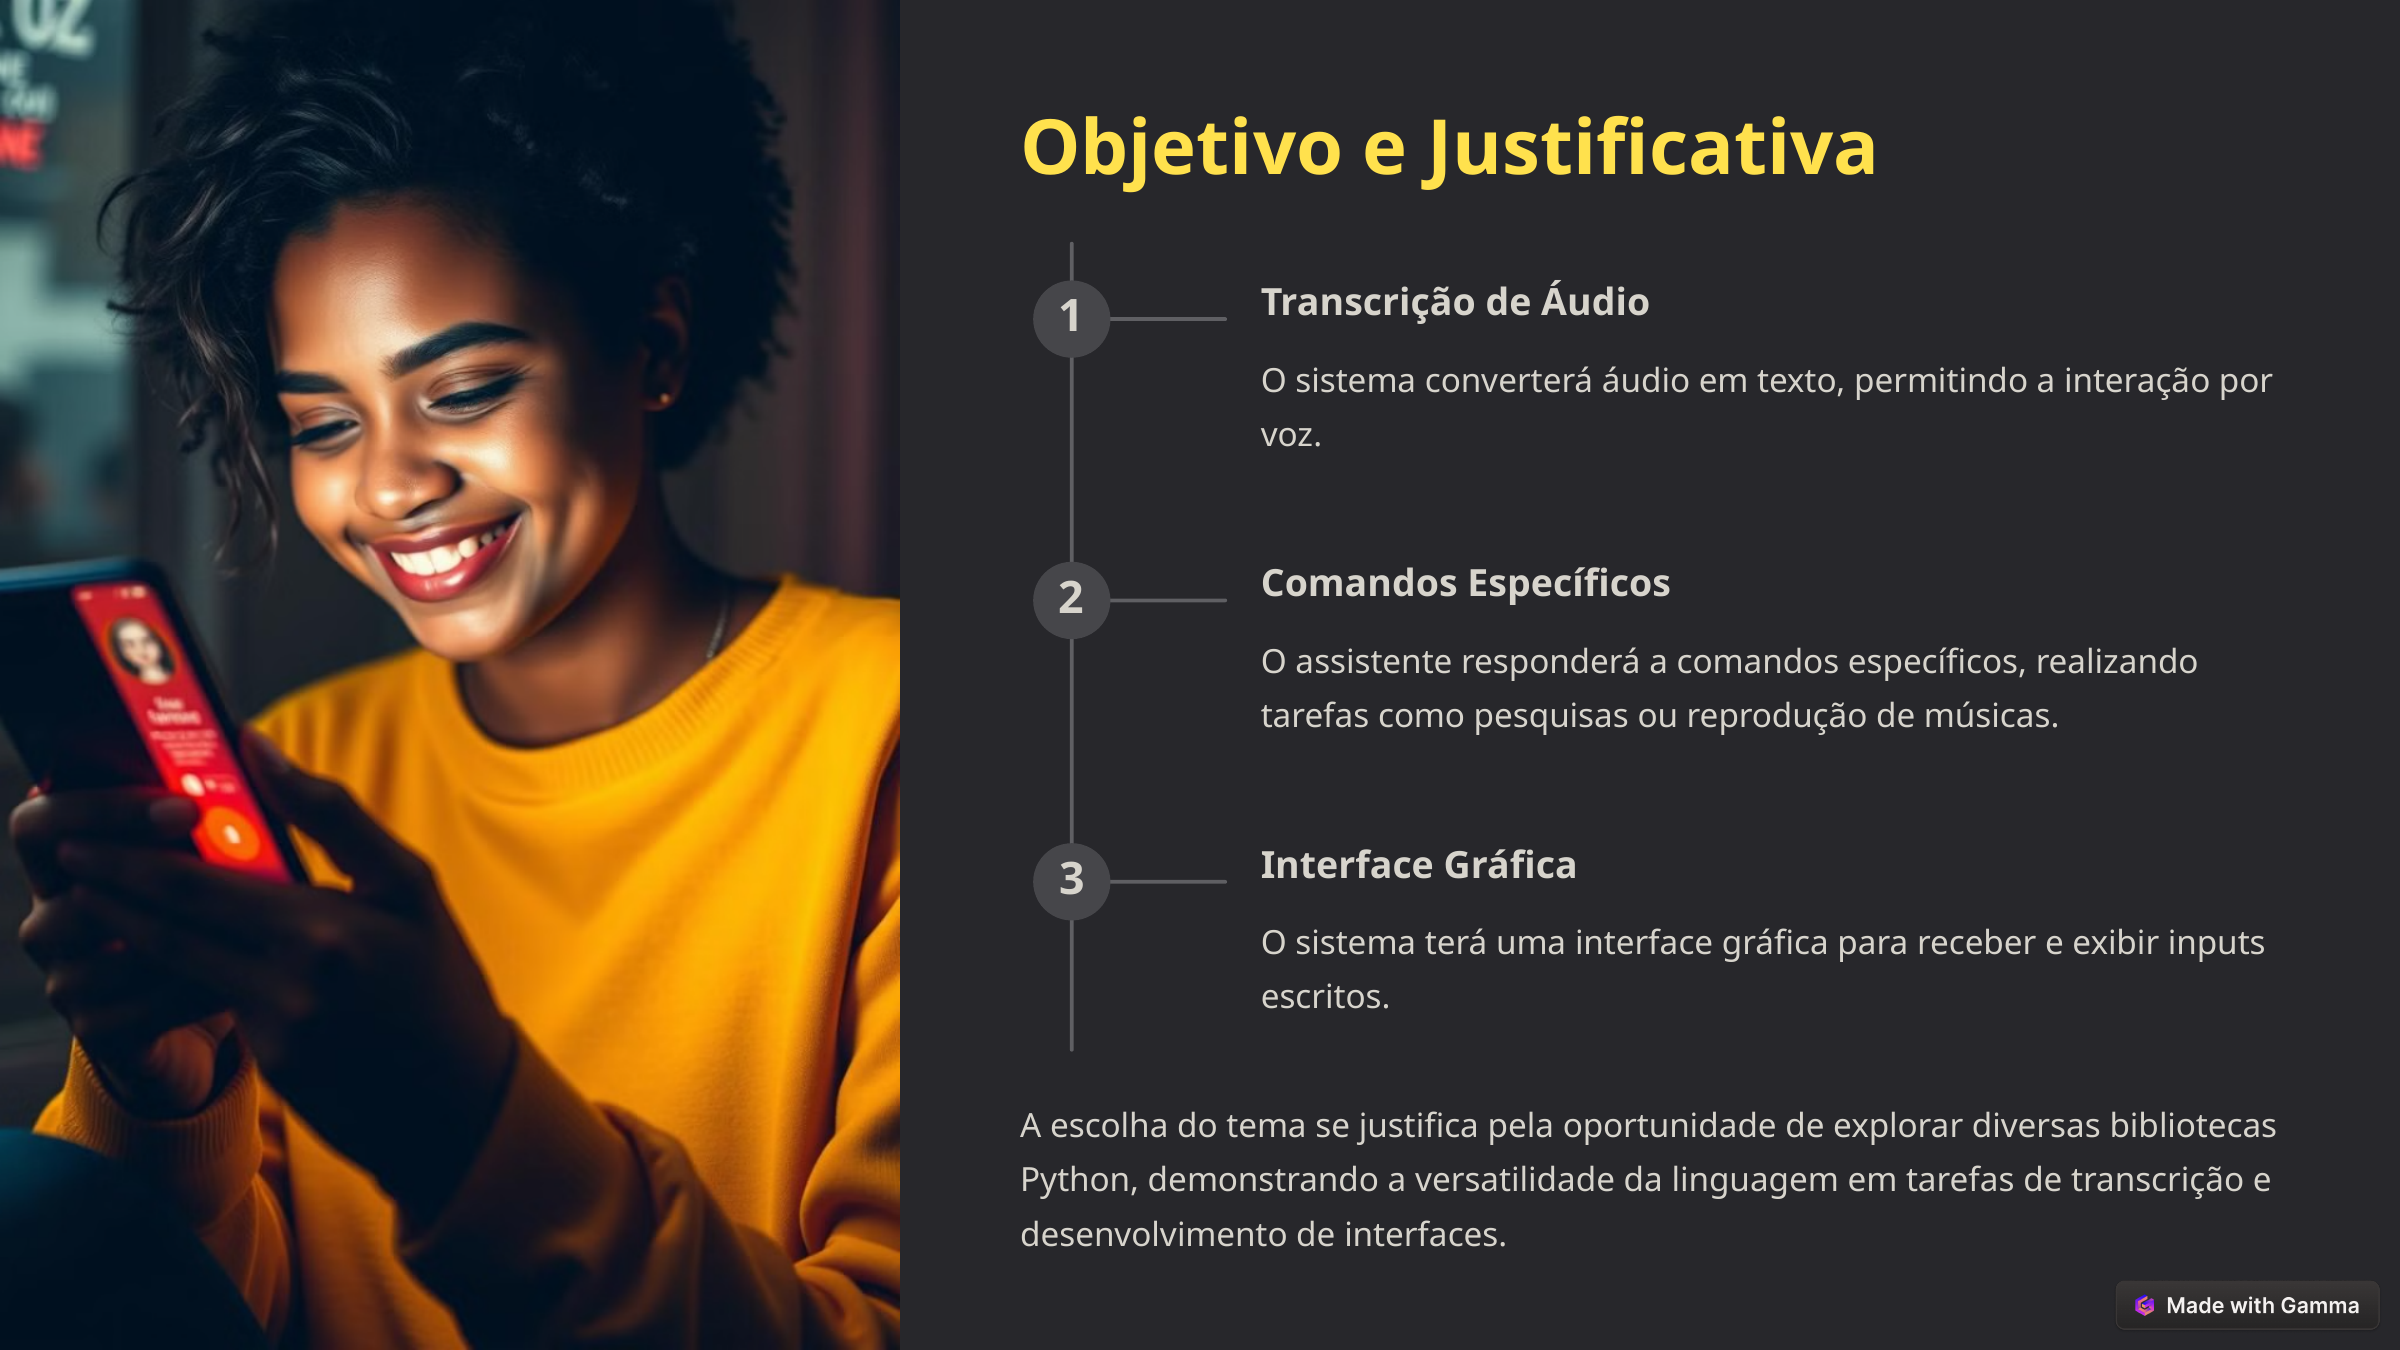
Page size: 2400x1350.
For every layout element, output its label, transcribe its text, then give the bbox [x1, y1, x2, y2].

text_box [1069, 921, 1074, 1052]
picture [2106, 1271, 2389, 1339]
text_box O sistema converterá áudio em texto, permitindo a interação por voz. [1260, 344, 2280, 455]
text_box 1 [1062, 296, 1081, 342]
text_box Interface Gráfica [1260, 838, 1643, 887]
text_box A escolha do tema se justifica pela oportunidade de explorar diversas bibliotecas Python, demonstrando a versatilidade da linguagem em tarefas de transcrição e desenvolvimento de interfaces. [1020, 1090, 2280, 1256]
text_box [1111, 317, 1228, 321]
text_box Objetivo e Justificativa [1020, 94, 1938, 191]
text_box 3 [1058, 858, 1086, 905]
text_box [1033, 280, 1111, 358]
picture [0, 0, 900, 1350]
text_box Transcrição de Áudio [1260, 276, 1688, 324]
text_box O assistente responderá a comandos específicos, realizando tarefas como pesquisas ou reprodução de músicas. [1260, 625, 2280, 736]
text_box O sistema terá uma interface gráfica para receber e exibir inputs escritos. [1260, 907, 2280, 1018]
text_box [1069, 358, 1074, 561]
text_box [1033, 843, 1111, 921]
text_box [1069, 639, 1074, 843]
text_box [1111, 879, 1228, 884]
text_box [1069, 241, 1074, 280]
text_box [1033, 561, 1111, 640]
text_box Comandos Específicos [1260, 557, 1714, 606]
text_box [1111, 598, 1228, 603]
text_box 2 [1058, 577, 1086, 624]
